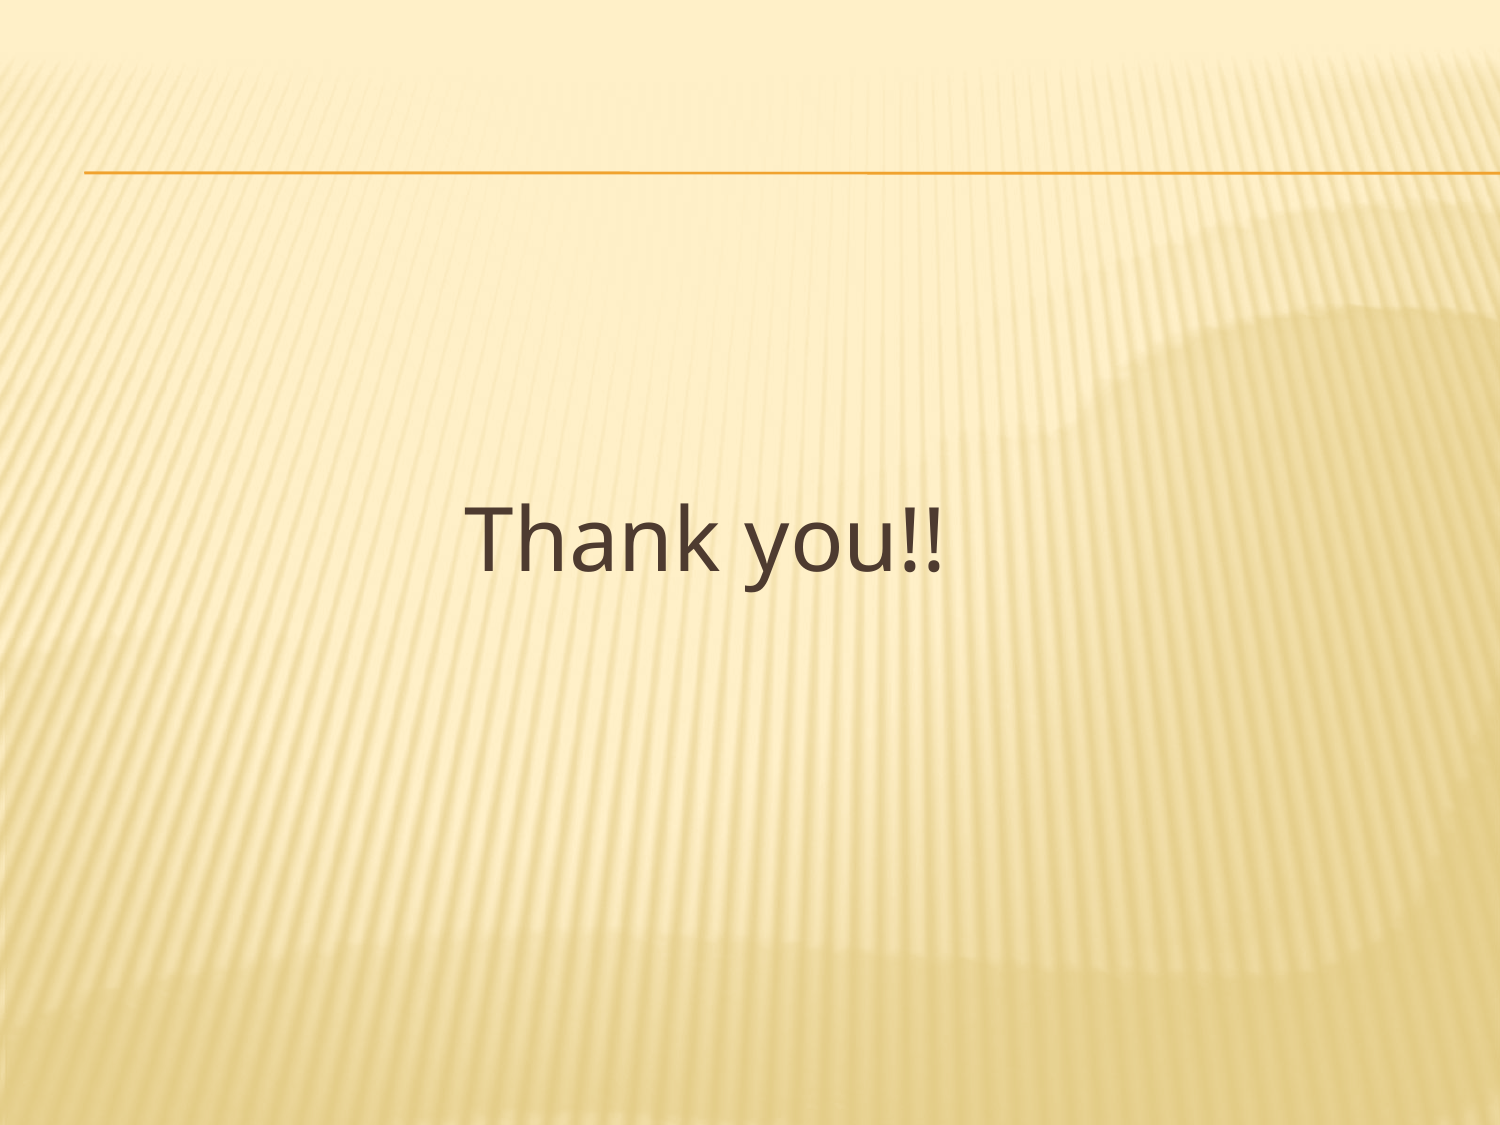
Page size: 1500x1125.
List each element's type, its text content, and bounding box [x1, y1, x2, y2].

list Thank you!! [450, 474, 1013, 683]
